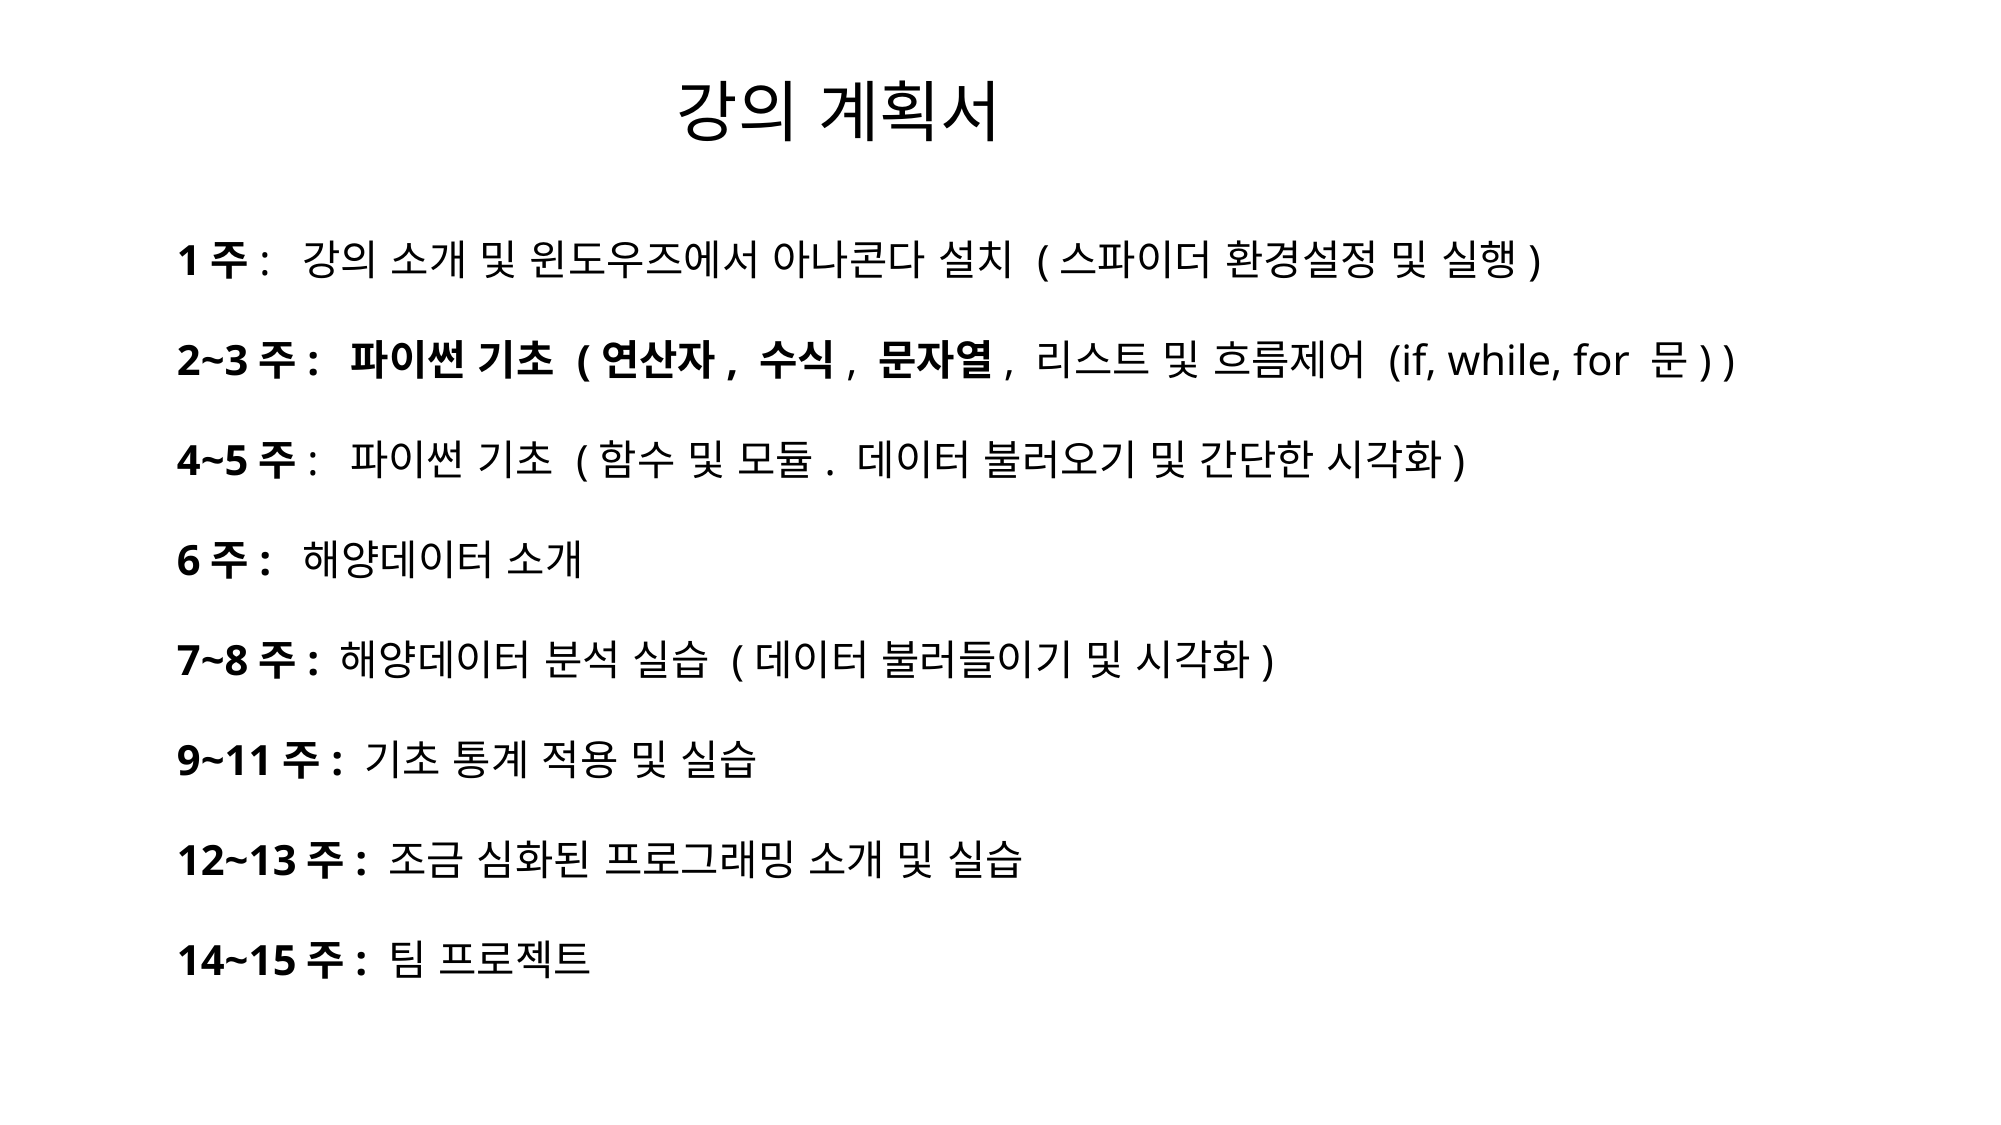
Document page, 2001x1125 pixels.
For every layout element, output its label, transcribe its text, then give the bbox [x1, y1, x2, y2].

title 강의 계획서 [61, 31, 1827, 177]
text_box 1주: 강의 소개 및 윈도우즈에서 아나콘다 설치 (스파이더 환경설정 및 실행) 2~3주: 파이썬 기초 (연산자, 수식, 문자열, 리스트 및 흐름제어 (if, while, for 문) ) 4~5주: 파이썬 기초 (함수 및 모듈. 데이터 불러오기 및 간단한 시각화) 6주: 해양데이터 소개 7~8주: 해양데이터 분석 실습 (데이터 불러들이기 및 시각화) 9~11주: 기초 통계 적용 및 실습 12~13주: 조금 심화된 프로그래밍 소개 및 실습 14~15주: 팀 프로젝트 [162, 176, 1886, 992]
